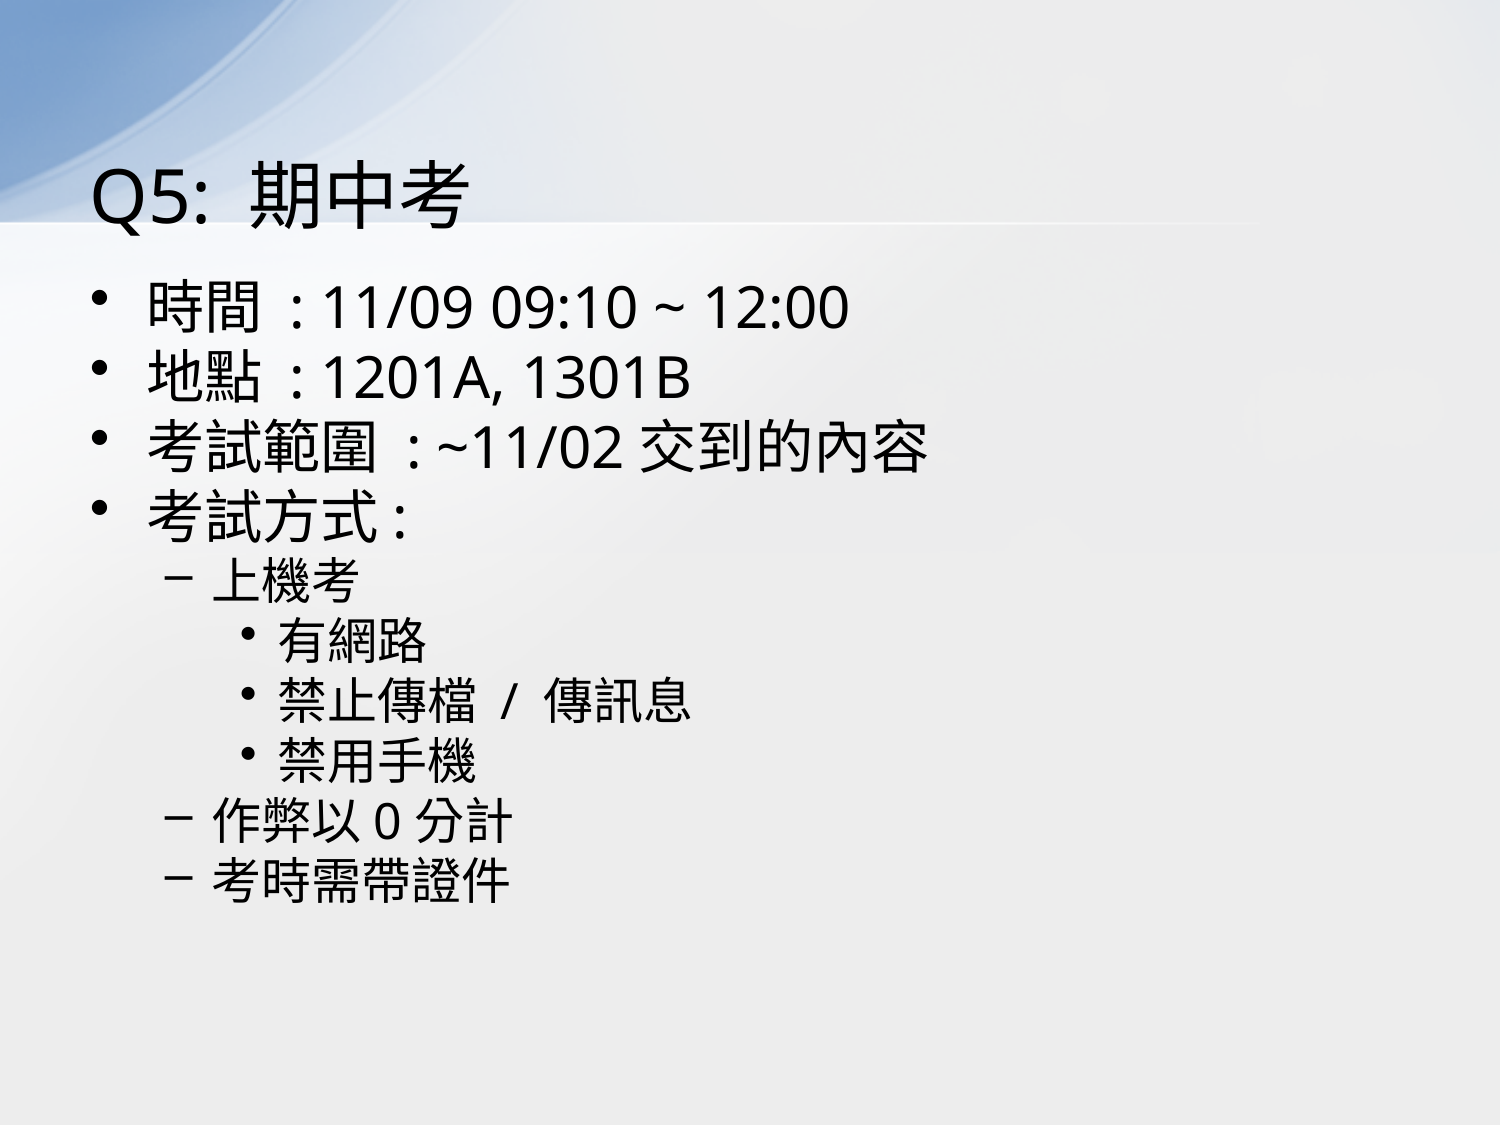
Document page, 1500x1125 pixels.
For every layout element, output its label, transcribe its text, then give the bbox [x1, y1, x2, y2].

list 時間 : 11/09 09:10 ~ 12:00 地點 : 1201A, 1301B 考試範圍 : ~11/02交到的內容 考試方式: 上機考 有網路 禁止傳檔 / 傳訊息 禁用手機 作弊以0分計 考時需帶證件 [75, 262, 1425, 1005]
picture [0, 0, 1500, 1125]
title Q5: 期中考 [75, 58, 1425, 247]
